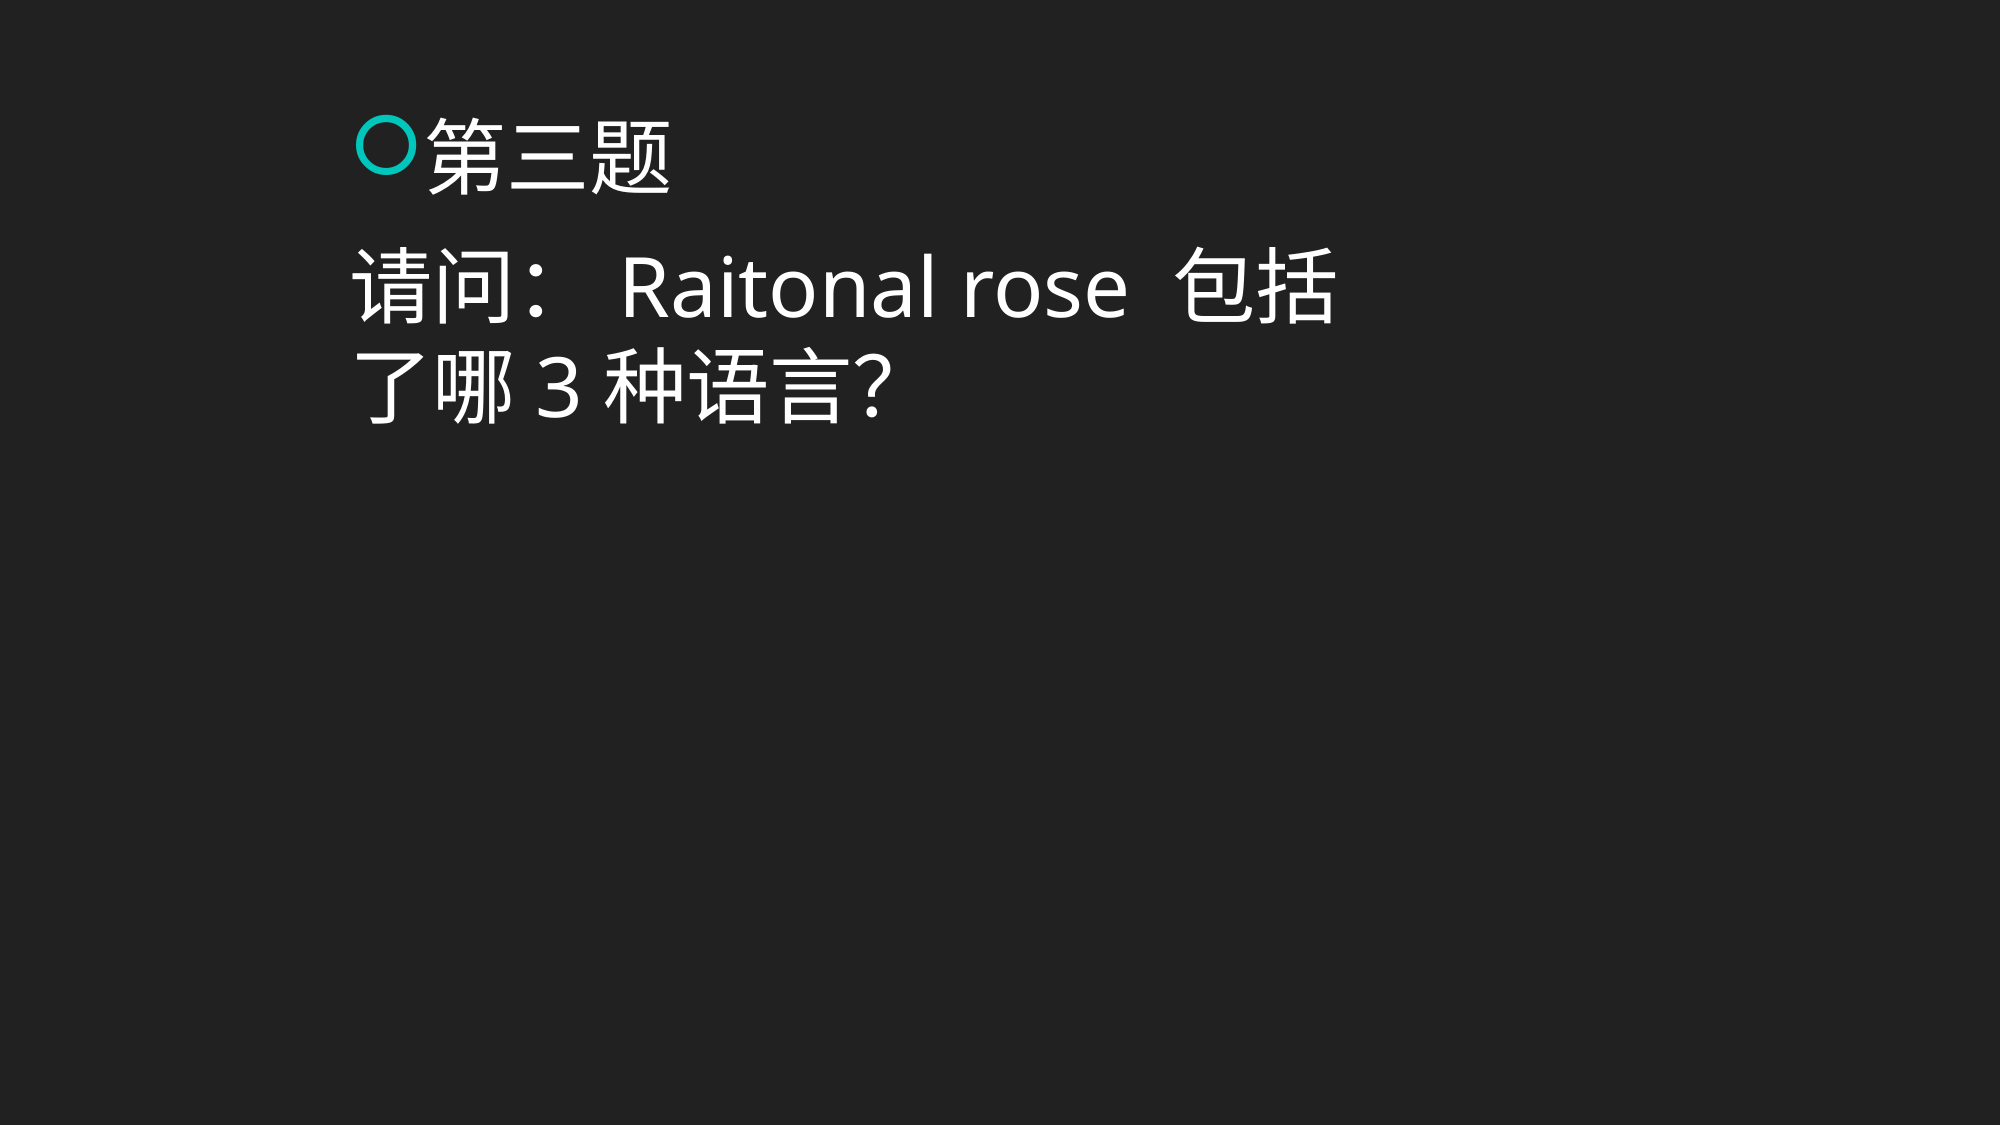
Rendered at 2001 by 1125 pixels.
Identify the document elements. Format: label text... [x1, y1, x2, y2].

text_box 第三题 请问：Raitonal rose 包括了哪3种语言？ [334, 98, 1419, 987]
